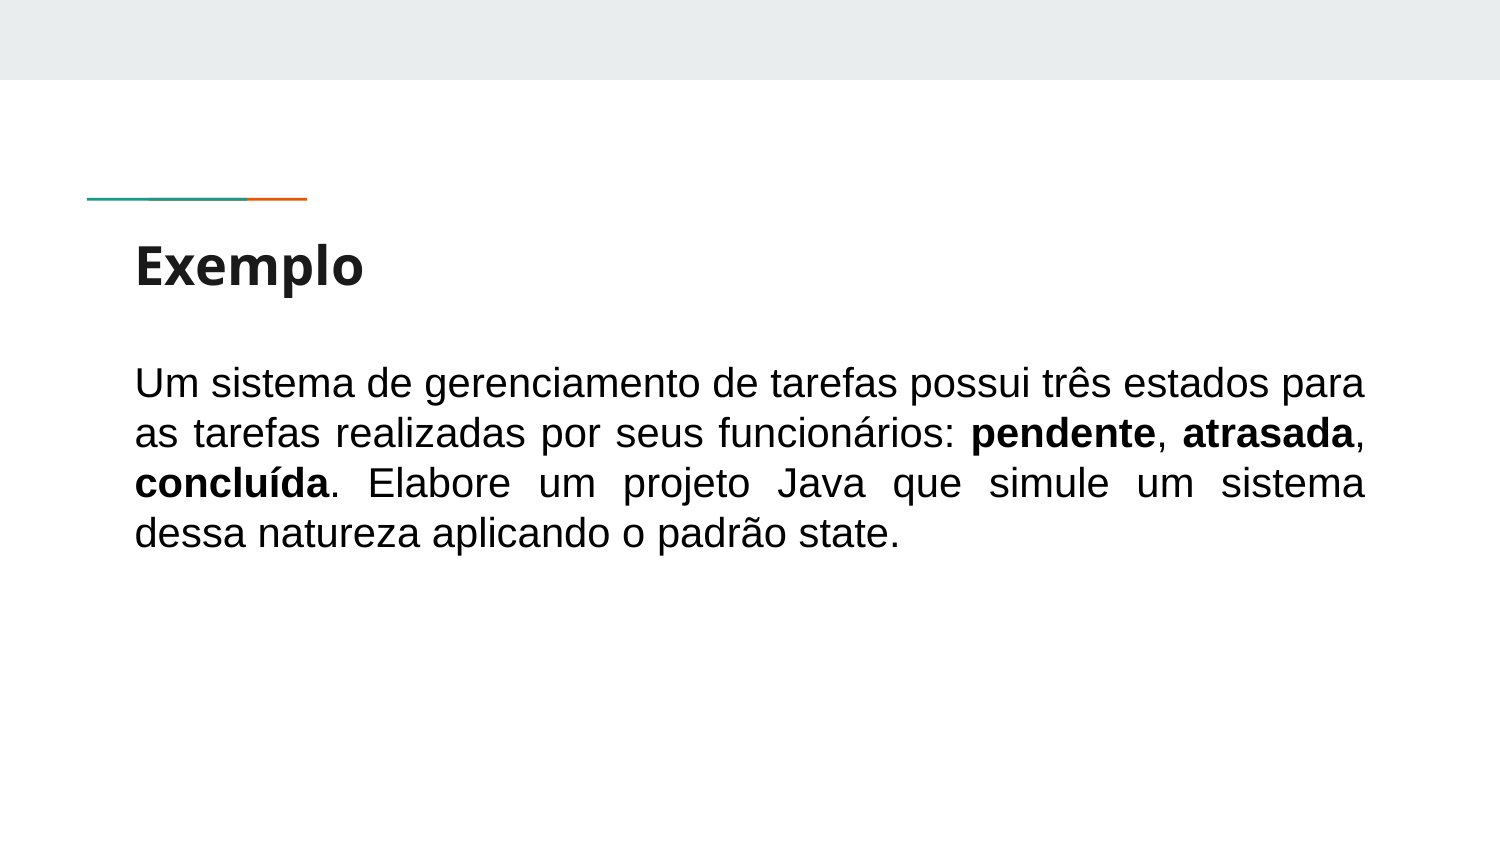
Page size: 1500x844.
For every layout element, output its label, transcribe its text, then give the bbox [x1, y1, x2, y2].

list Um sistema de gerenciamento de tarefas possui três estados para as tarefas realizadas por seus funcionários: pendente, atrasada, concluída. Elabore um projeto Java que simule um sistema dessa natureza aplicando o padrão state. [119, 341, 1381, 712]
title Exemplo [119, 216, 1381, 305]
